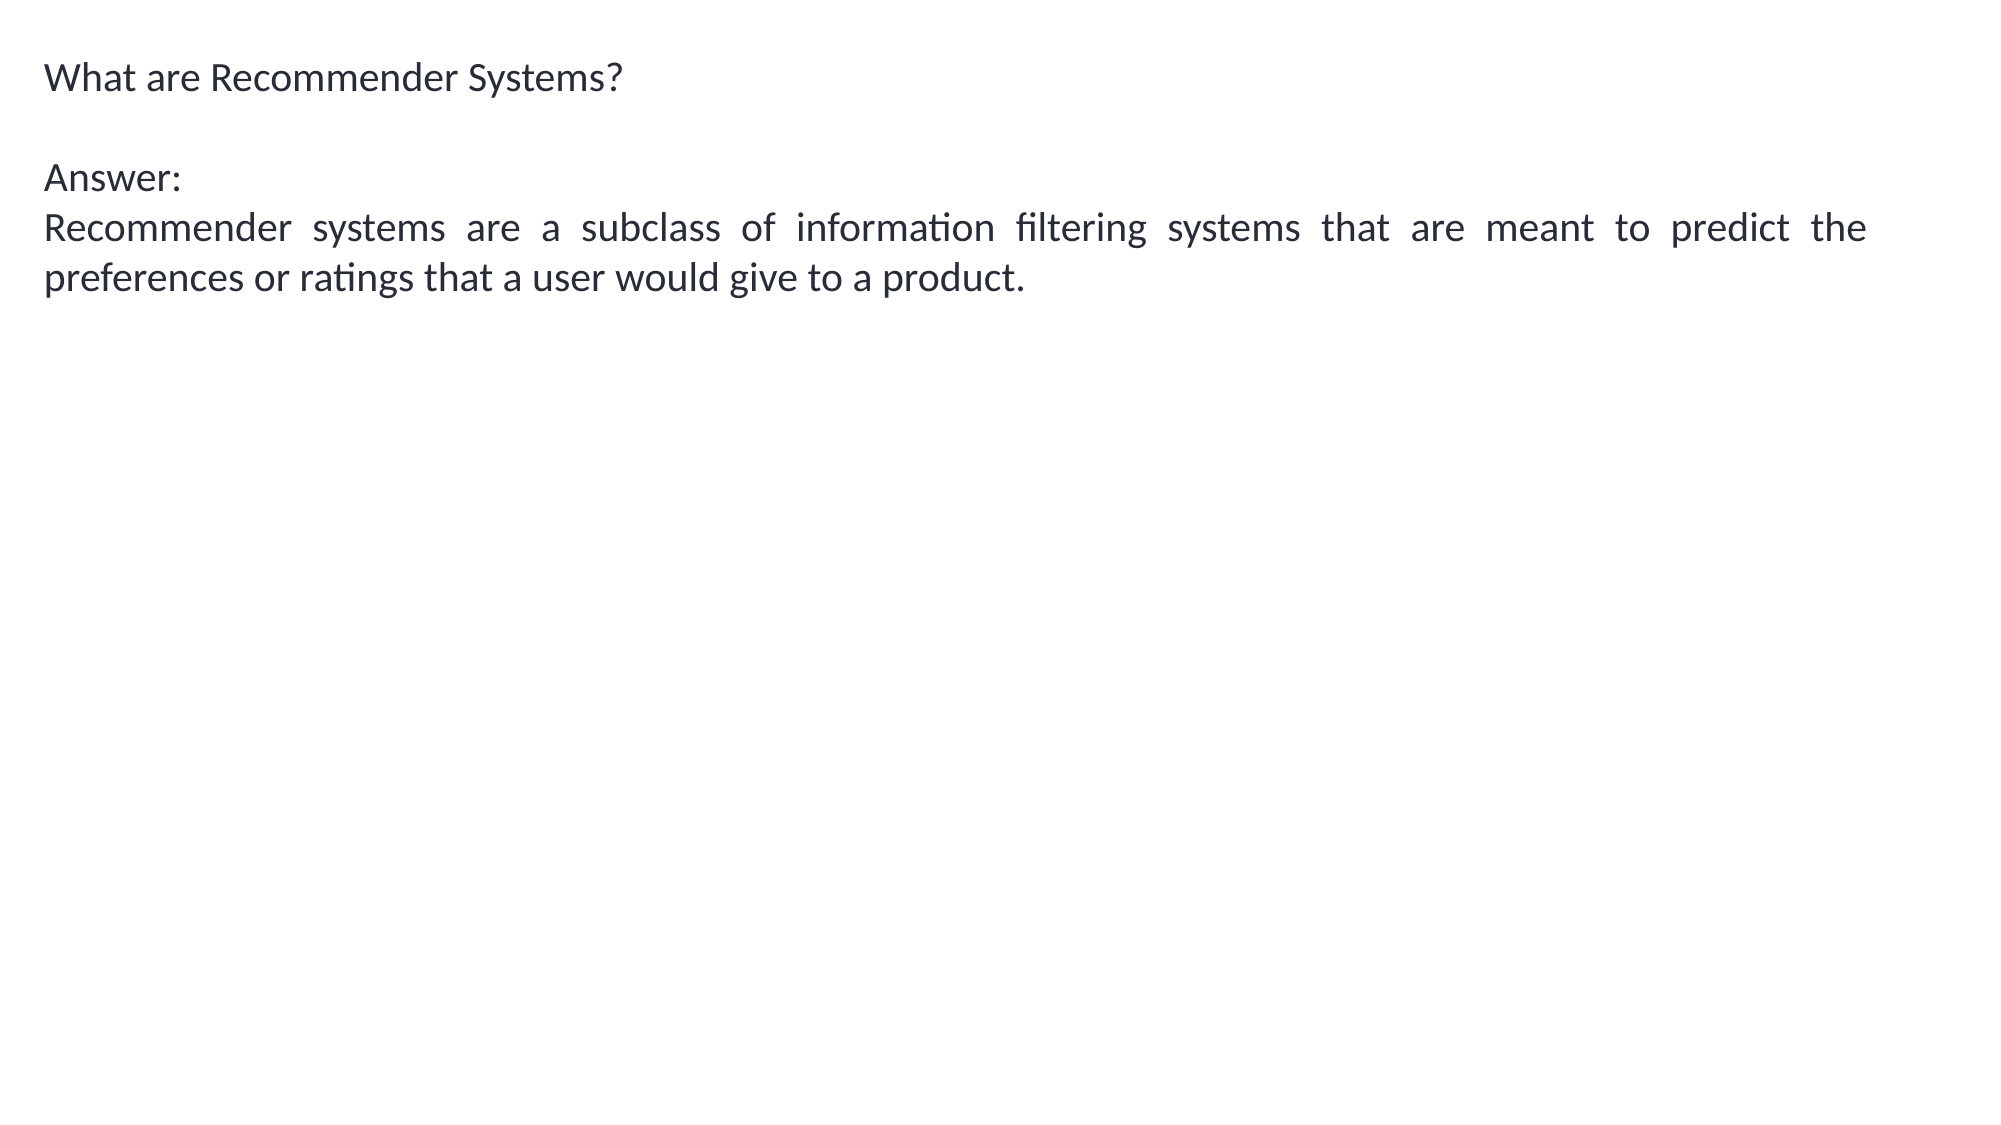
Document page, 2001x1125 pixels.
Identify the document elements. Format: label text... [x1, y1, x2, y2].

text_box What are Recommender Systems? Answer: Recommender systems are a subclass of information filtering systems that are meant to predict the preferences or ratings that a user would give to a product. [29, 42, 1883, 307]
